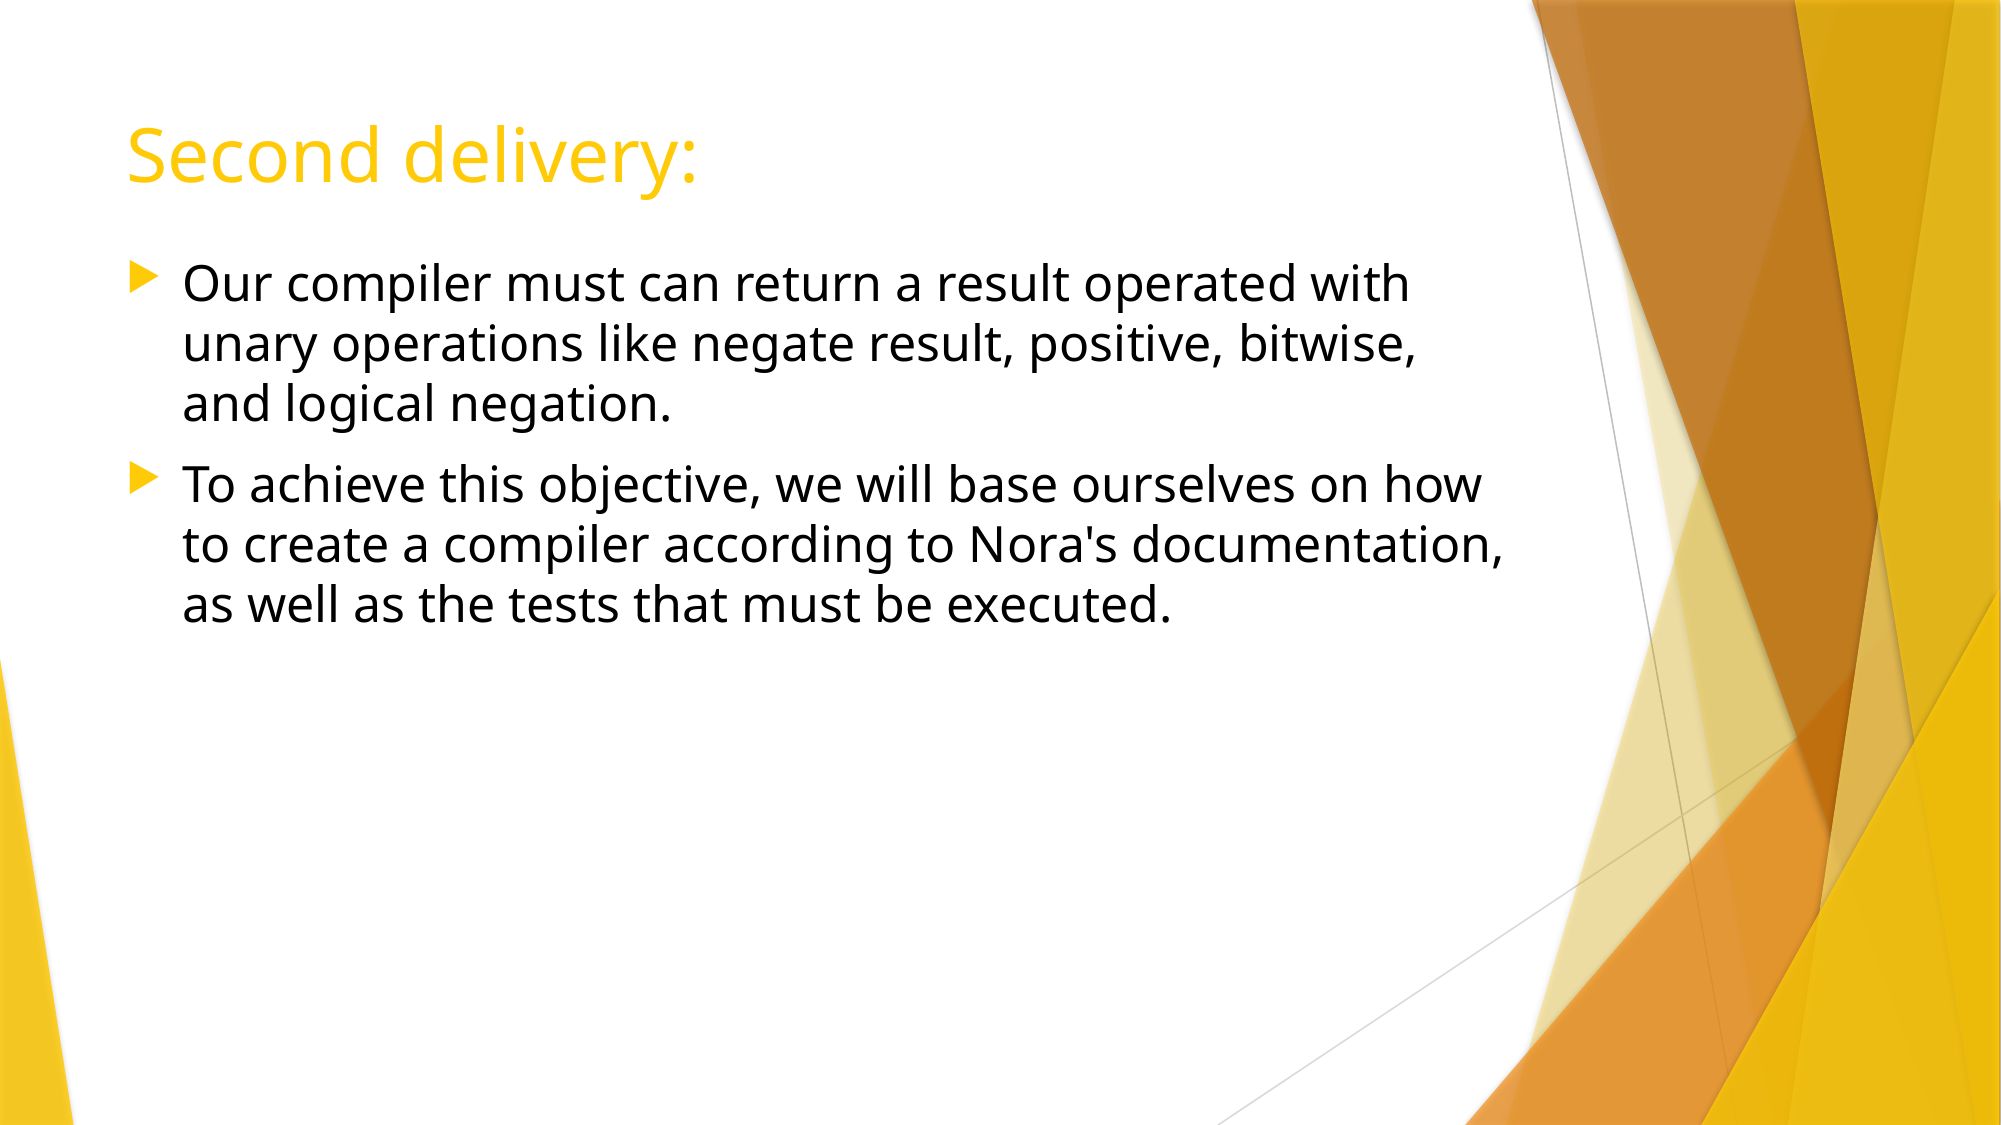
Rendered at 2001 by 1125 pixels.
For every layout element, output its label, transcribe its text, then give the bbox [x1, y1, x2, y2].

title Second delivery: [111, 99, 1522, 244]
list Our compiler must can return a result operated with unary operations like negate result, positive, bitwise, and logical negation. To achieve this objective, we will base ourselves on how to create a compiler according to Nora's documentation, as well as the tests that must be executed. [111, 244, 1522, 881]
